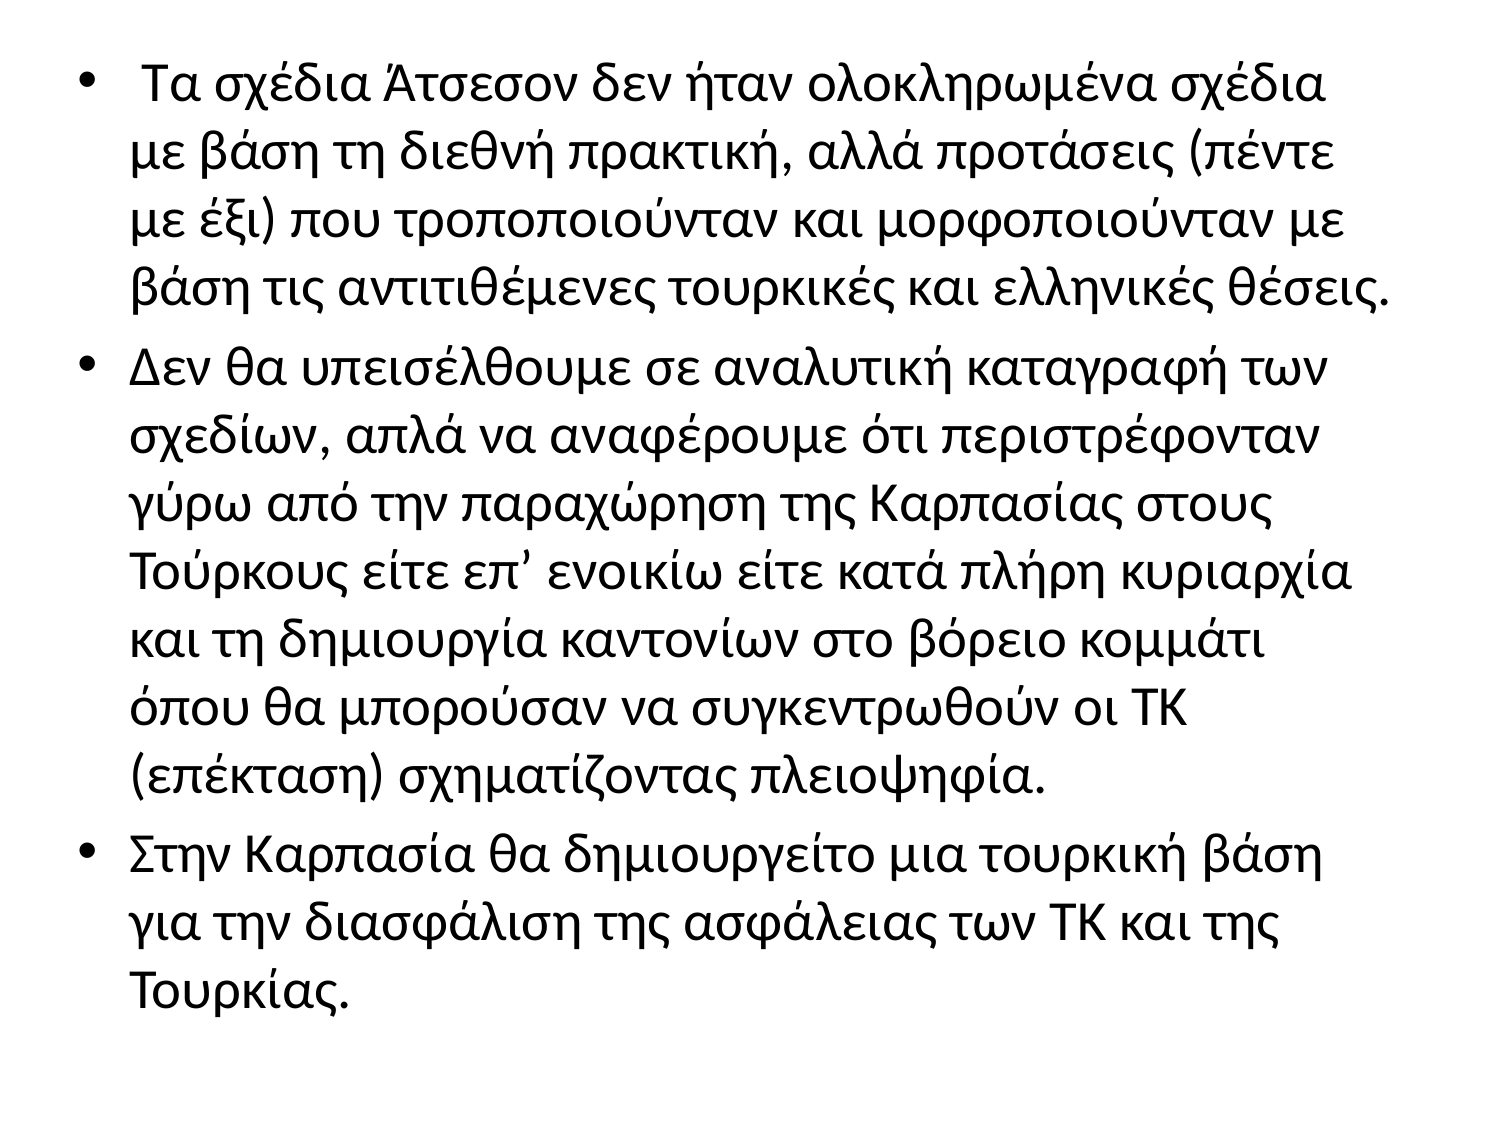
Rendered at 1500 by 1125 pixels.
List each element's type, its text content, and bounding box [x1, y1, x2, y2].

list Τα σχέδια Άτσεσον δεν ήταν ολοκληρωμένα σχέδια με βάση τη διεθνή πρακτική, αλλά προτάσεις (πέντε με έξι) που τροποποιούνταν και μορφοποιούνταν με βάση τις αντιτιθέμενες τουρκικές και ελληνικές θέσεις. Δεν θα υπεισέλθουμε σε αναλυτική καταγραφή των σχεδίων, απλά να αναφέρουμε ότι περιστρέφονταν γύρω από την παραχώρηση της Καρπασίας στους Τούρκους είτε επ’ ενοικίω είτε κατά πλήρη κυριαρχία και τη δημιουργία καντονίων στο βόρειο κομμάτι όπου θα μπορούσαν να συγκεντρωθούν οι ΤΚ (επέκταση) σχηματίζοντας πλειοψηφία. Στην Καρπασία θα δημιουργείτο μια τουρκική βάση για την διασφάλιση της ασφάλειας των ΤΚ και της Τουρκίας. [62, 37, 1413, 1100]
